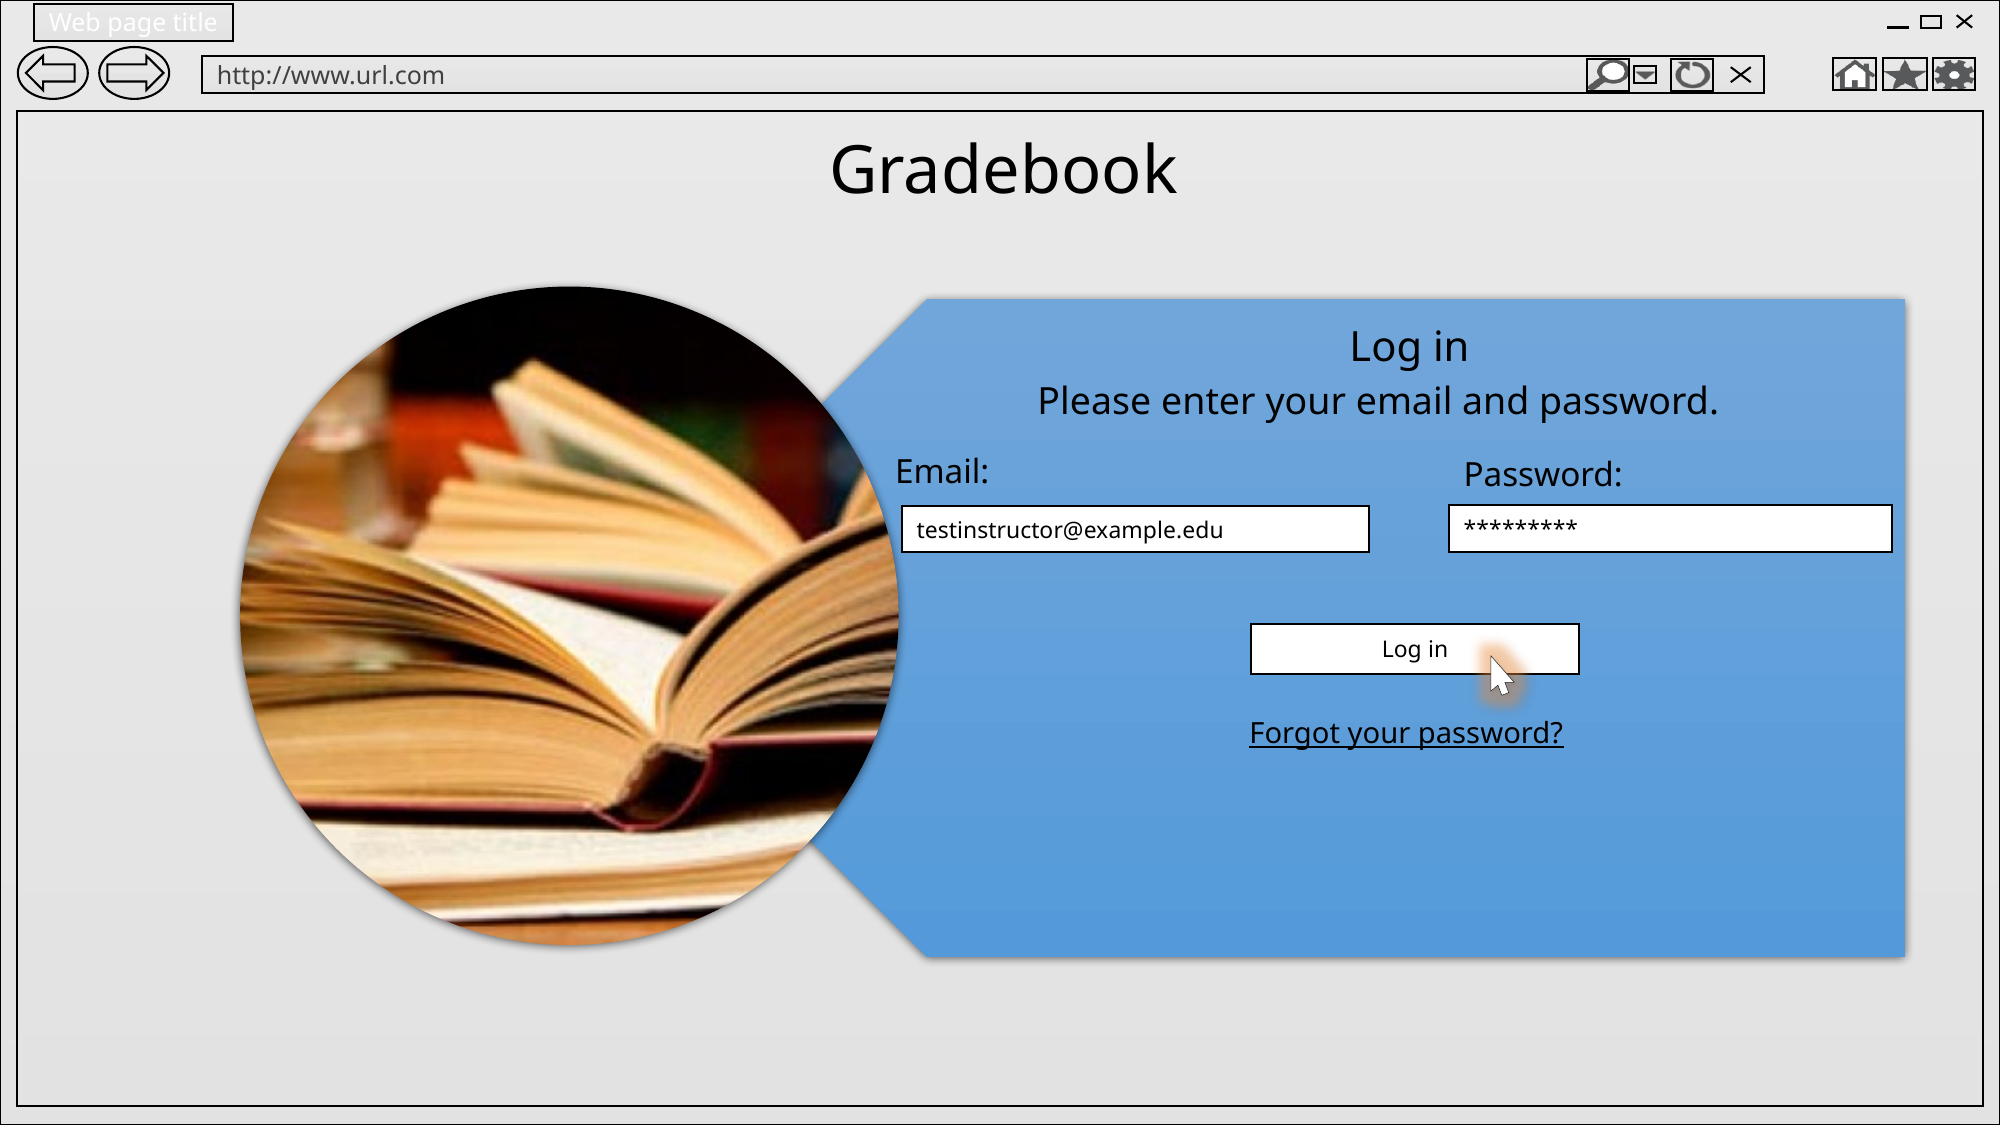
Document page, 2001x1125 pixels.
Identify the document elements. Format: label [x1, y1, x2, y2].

text_box [0, 0, 2000, 1125]
text_box [75, 119, 2000, 1113]
